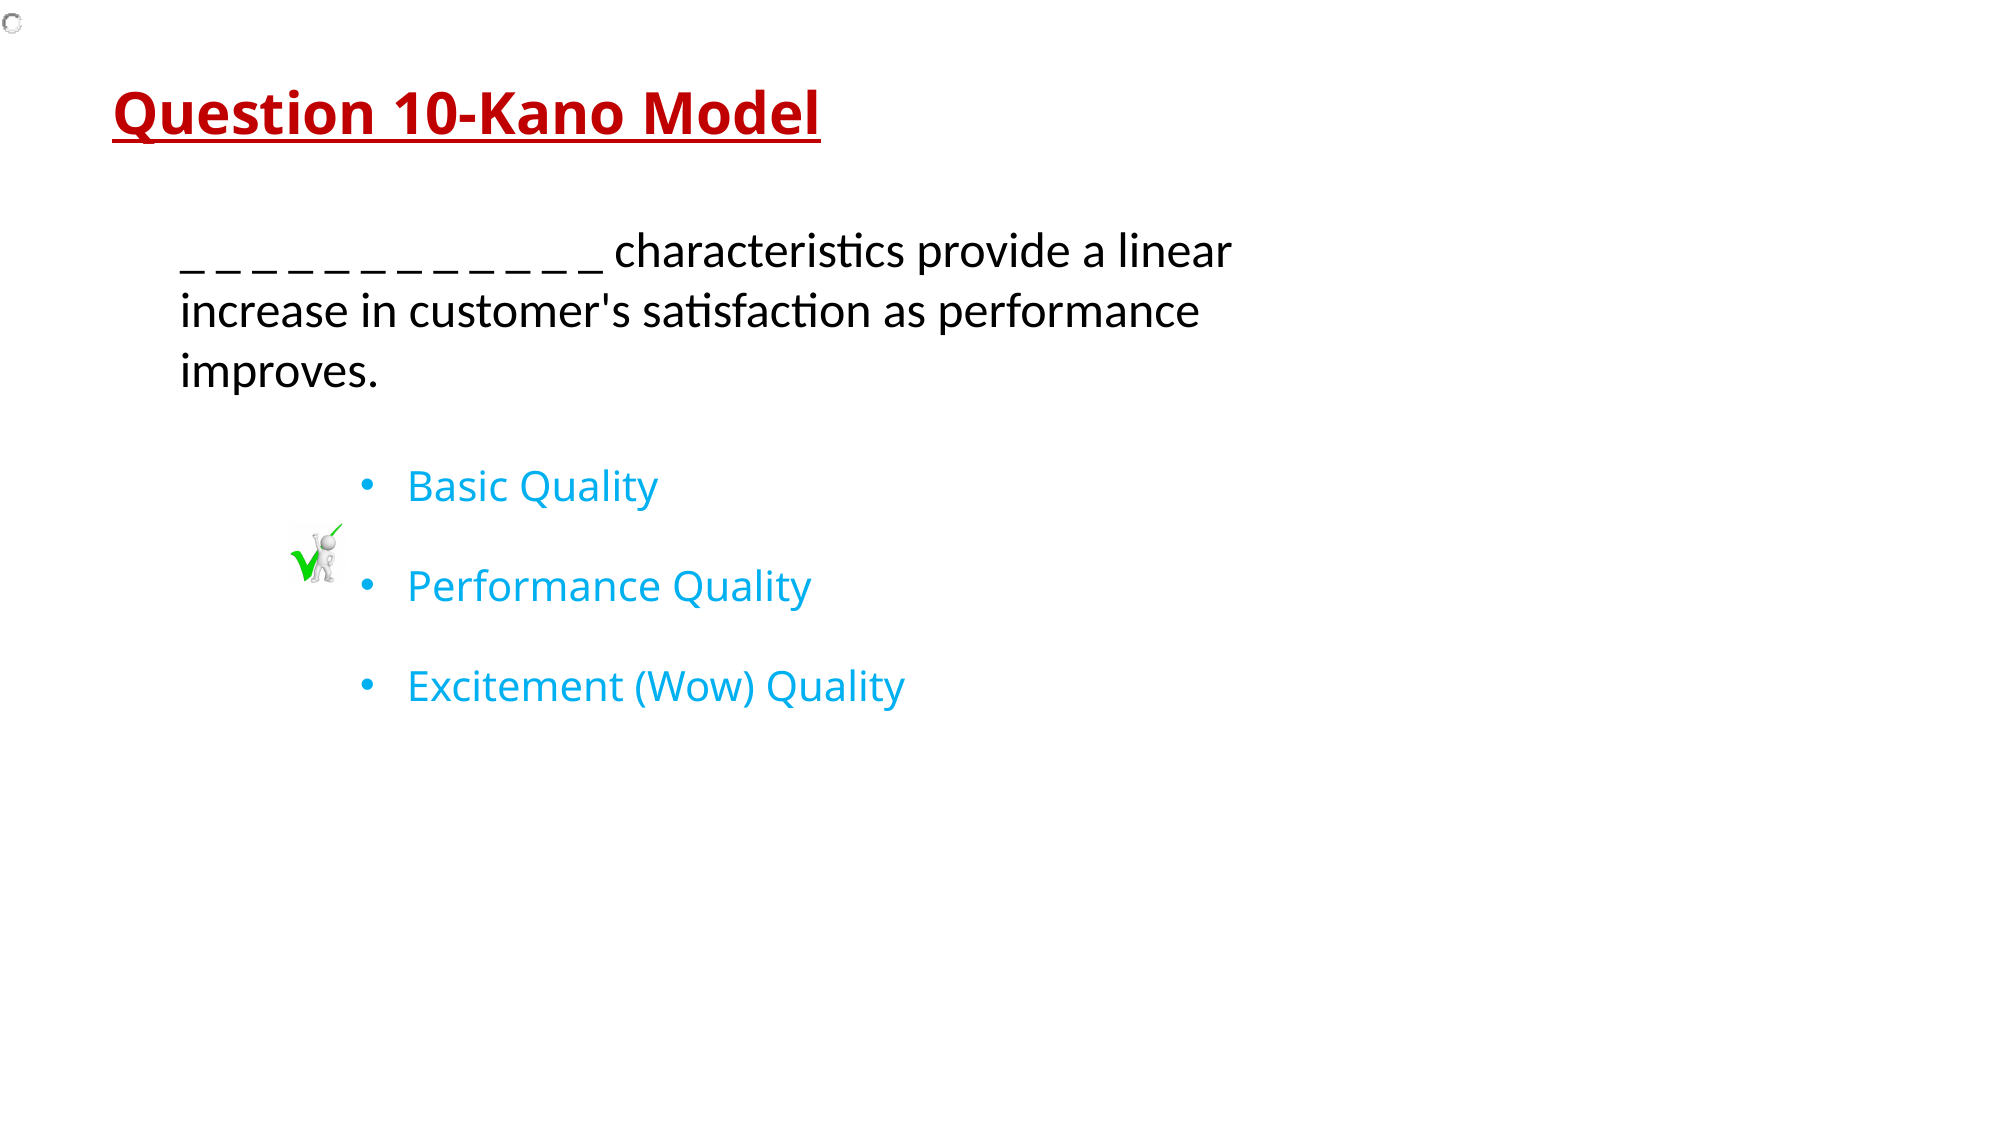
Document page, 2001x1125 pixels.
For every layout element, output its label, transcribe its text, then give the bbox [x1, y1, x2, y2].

picture [289, 523, 346, 584]
text_box Basic Quality Performance Quality Excitement (Wow) Quality [345, 402, 1409, 717]
text_box Question 10-Kano Model [97, 68, 837, 154]
picture [0, 0, 225, 50]
text_box _ _ _ _ _ _ _ _ _ _ _ _ characteristics provide a linear increase in customer's satisfaction as performance improves. [164, 210, 1409, 405]
